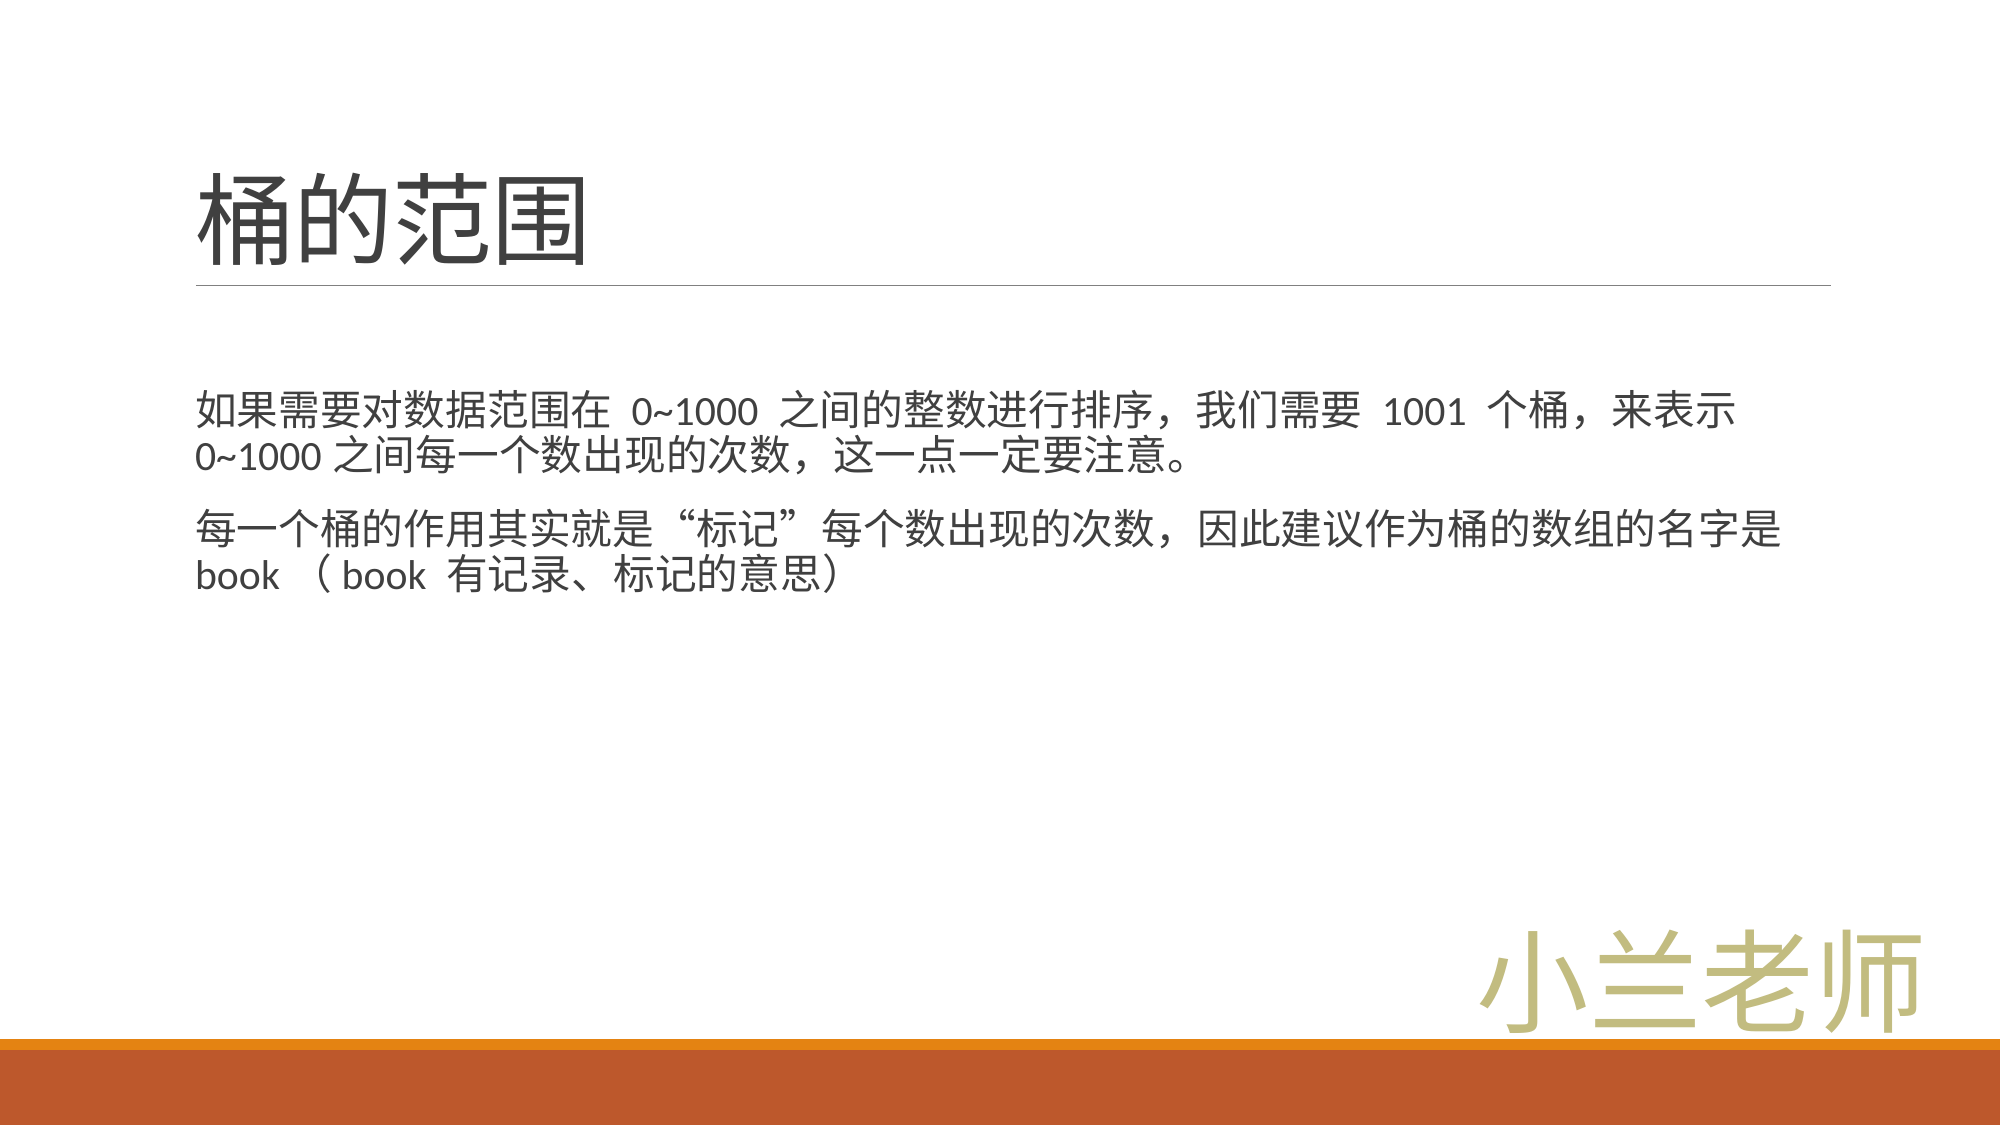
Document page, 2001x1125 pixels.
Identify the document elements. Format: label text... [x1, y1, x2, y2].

list 如果需要对数据范围在 0~1000 之间的整数进行排序，我们需要 1001 个桶，来表示 0~1000之间每一个数出现的次数，这一点一定要注意。 每一个桶的作用其实就是“标记”每个数出现的次数，因此建议作为桶的数组的名字是 book（book 有记录、标记的意思） [180, 302, 1830, 963]
title 桶的范围 [180, 47, 1830, 285]
